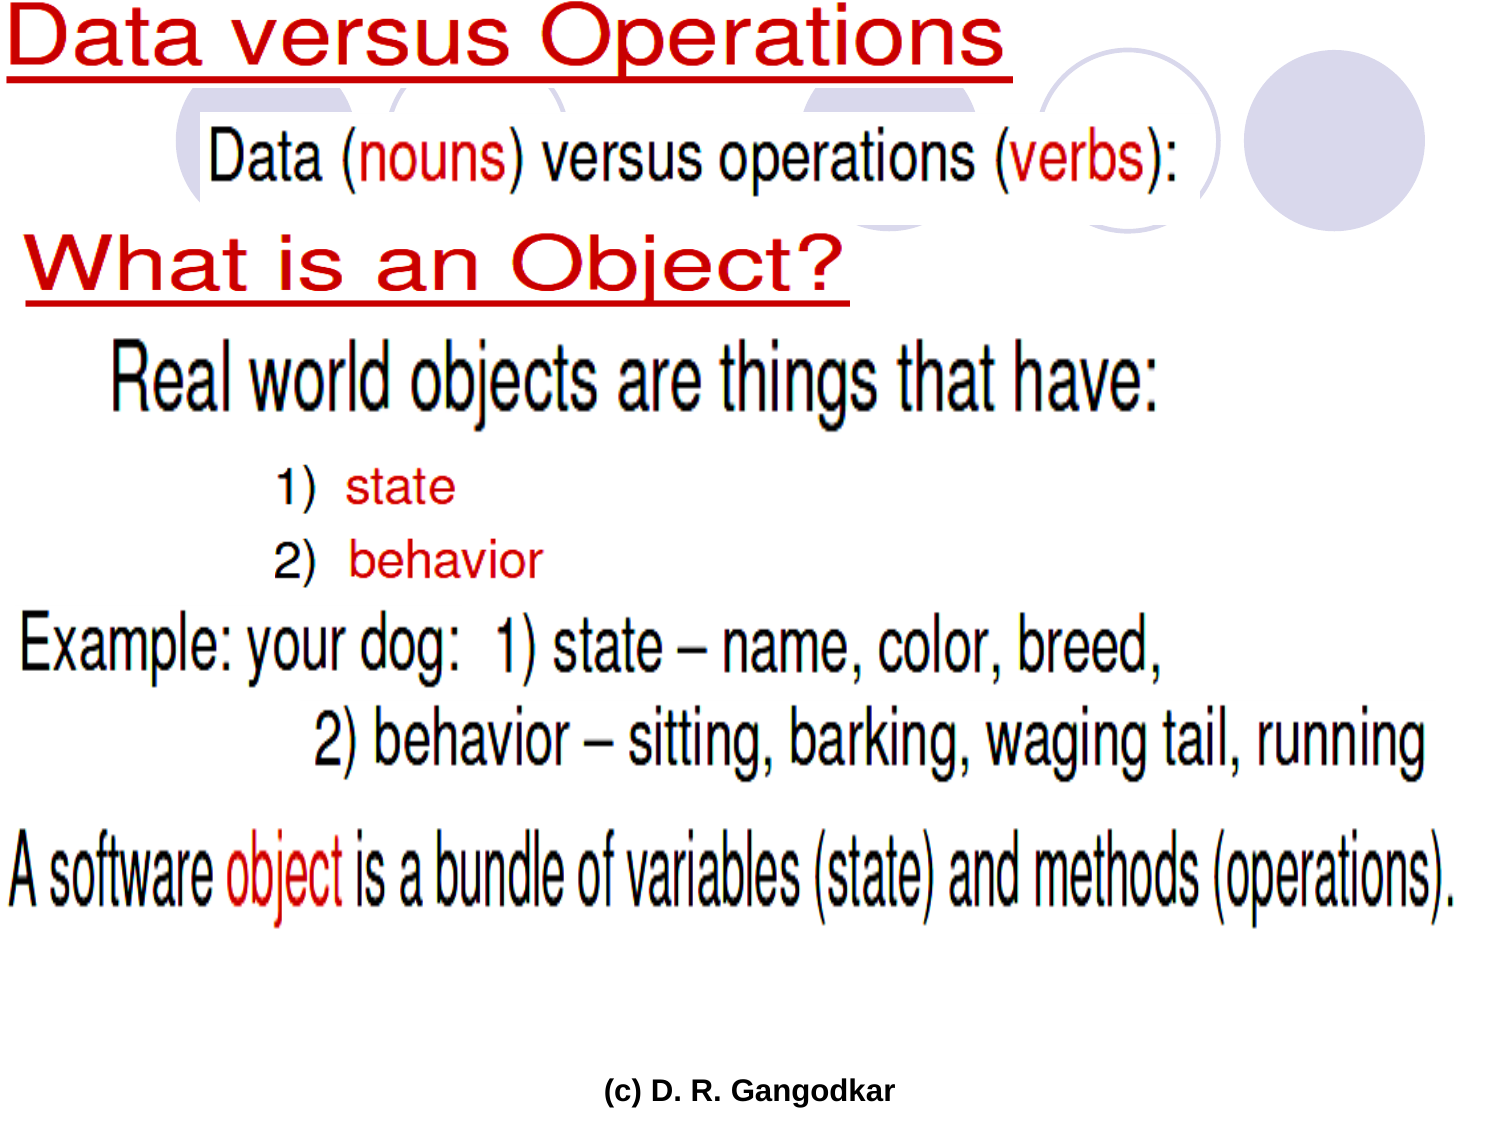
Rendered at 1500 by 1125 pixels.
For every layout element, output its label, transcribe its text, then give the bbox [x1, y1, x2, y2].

picture [14, 599, 1437, 793]
picture [274, 462, 585, 595]
picture [112, 337, 1176, 438]
footer (c) D. R. Gangodkar [512, 1062, 988, 1101]
picture [0, 112, 1201, 313]
picture [0, 824, 1463, 938]
picture [0, 0, 1013, 88]
